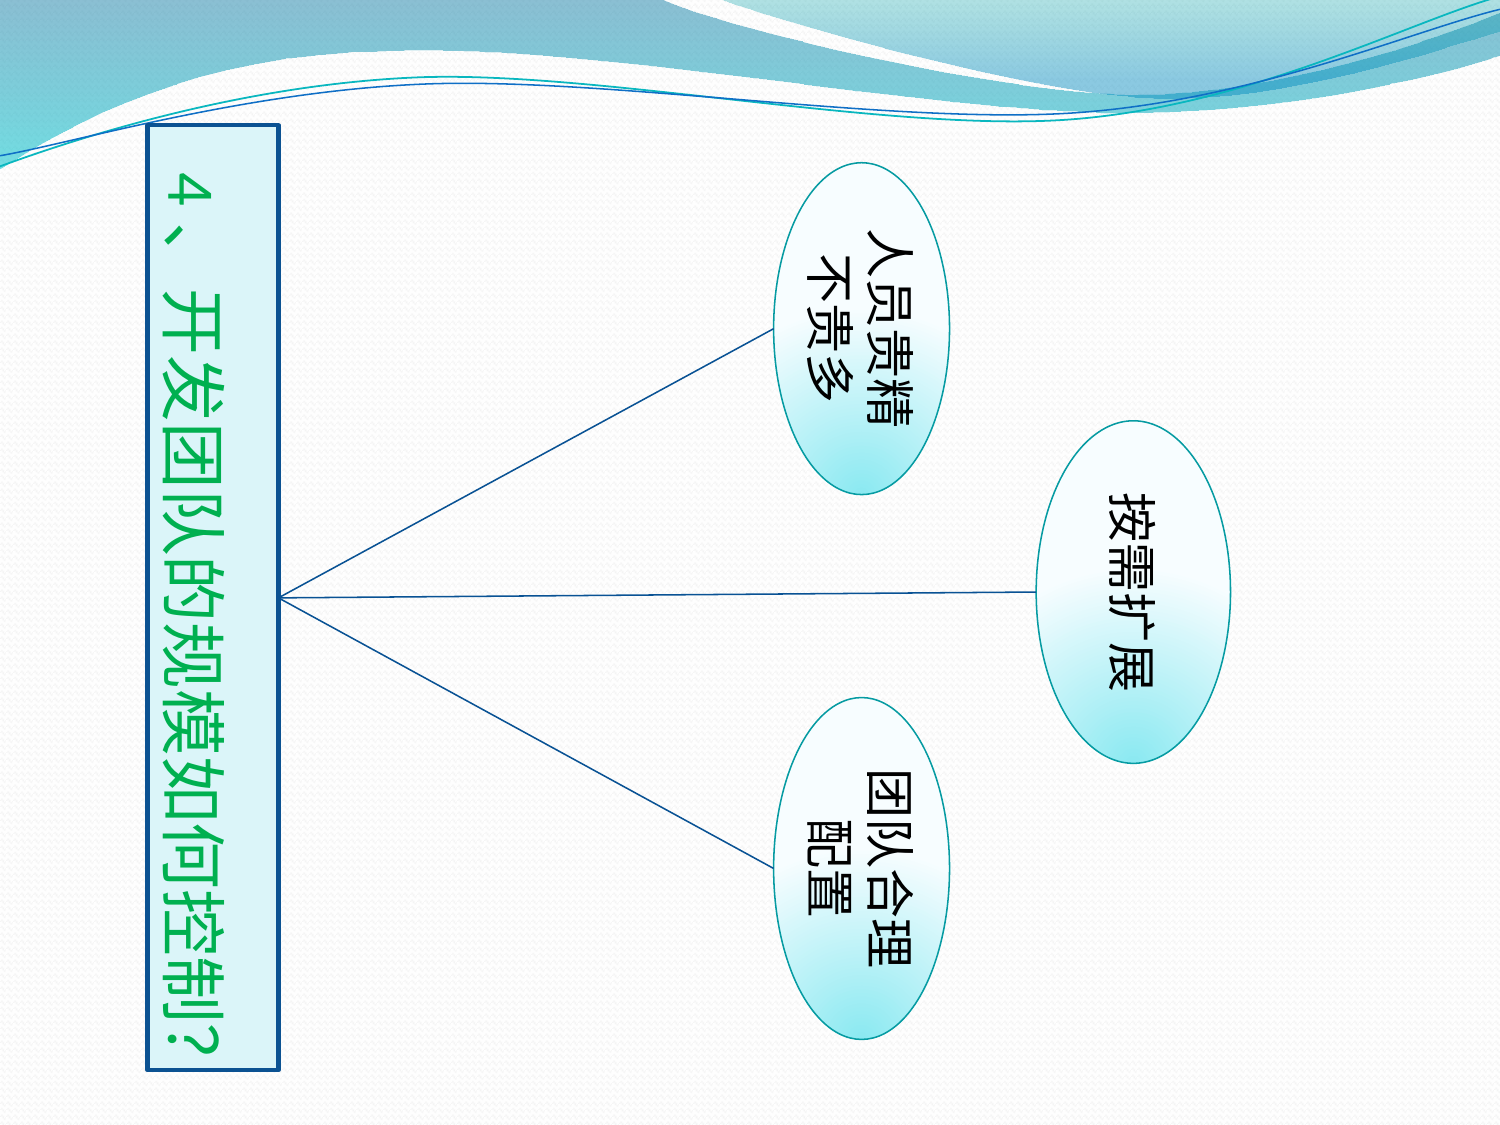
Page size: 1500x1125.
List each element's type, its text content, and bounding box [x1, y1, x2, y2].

text_box 人员贵精不贵多 [772, 161, 951, 496]
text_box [278, 609, 774, 869]
text_box 4、开发团队的规模如何控制？ [145, 123, 281, 1072]
text_box 按需扩展 [1035, 420, 1232, 765]
text_box 团队合理配置 [773, 696, 951, 1041]
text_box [278, 328, 774, 599]
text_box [780, 591, 1037, 599]
